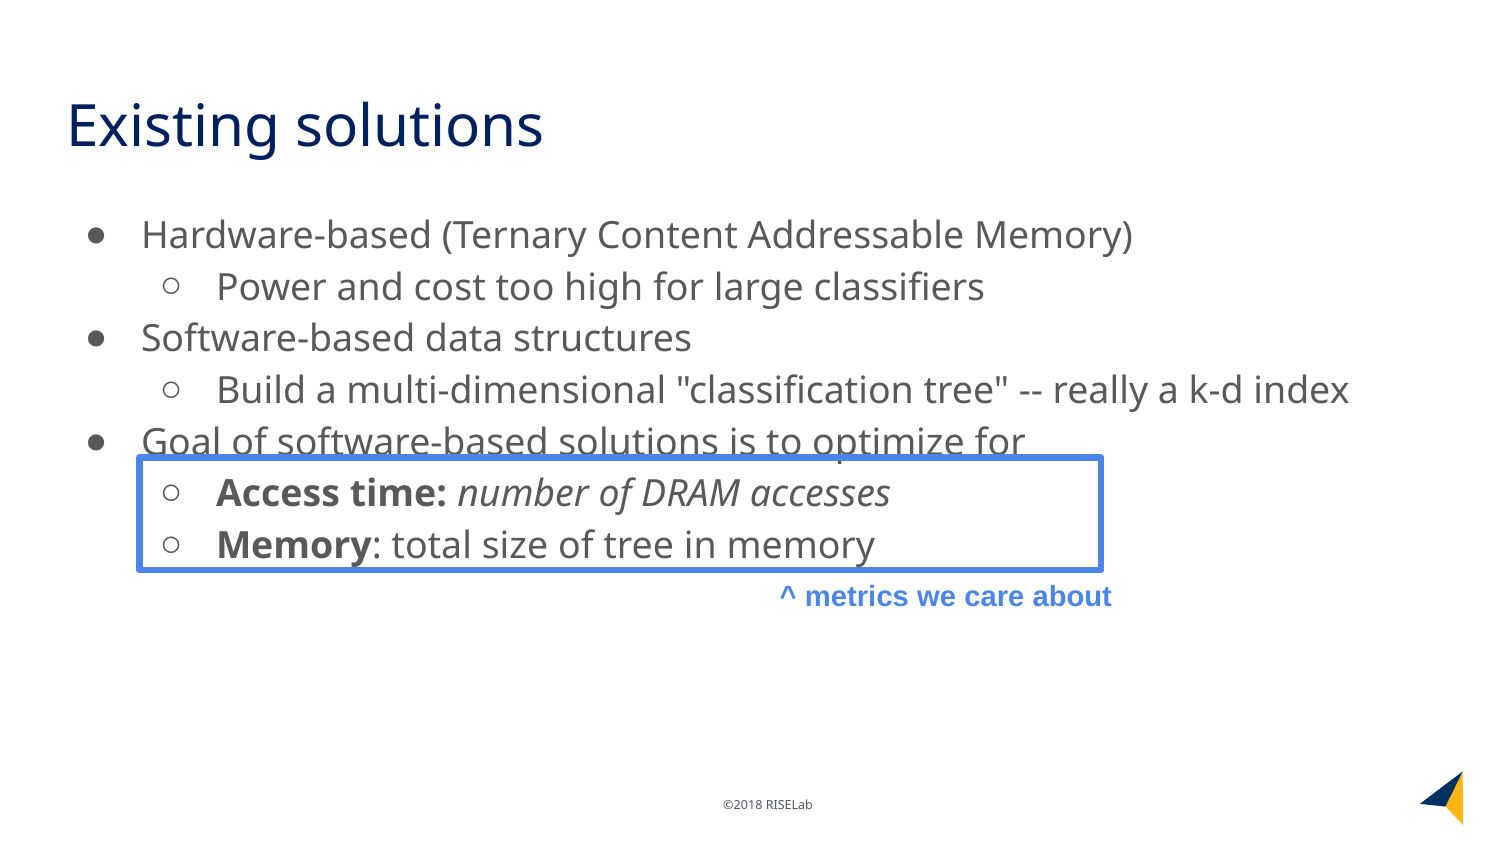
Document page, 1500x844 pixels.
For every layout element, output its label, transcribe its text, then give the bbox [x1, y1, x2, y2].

list Hardware-based (Ternary Content Addressable Memory) Power and cost too high for large classifiers Software-based data structures Build a multi-dimensional "classification tree" -- really a k-d index Goal of software-based solutions is to optimize for Access time: number of DRAM accesses Memory: total size of tree in memory [51, 189, 1449, 729]
text_box ^ metrics we care about [764, 561, 1420, 639]
title Existing solutions [51, 72, 1449, 167]
text_box [139, 457, 1101, 571]
